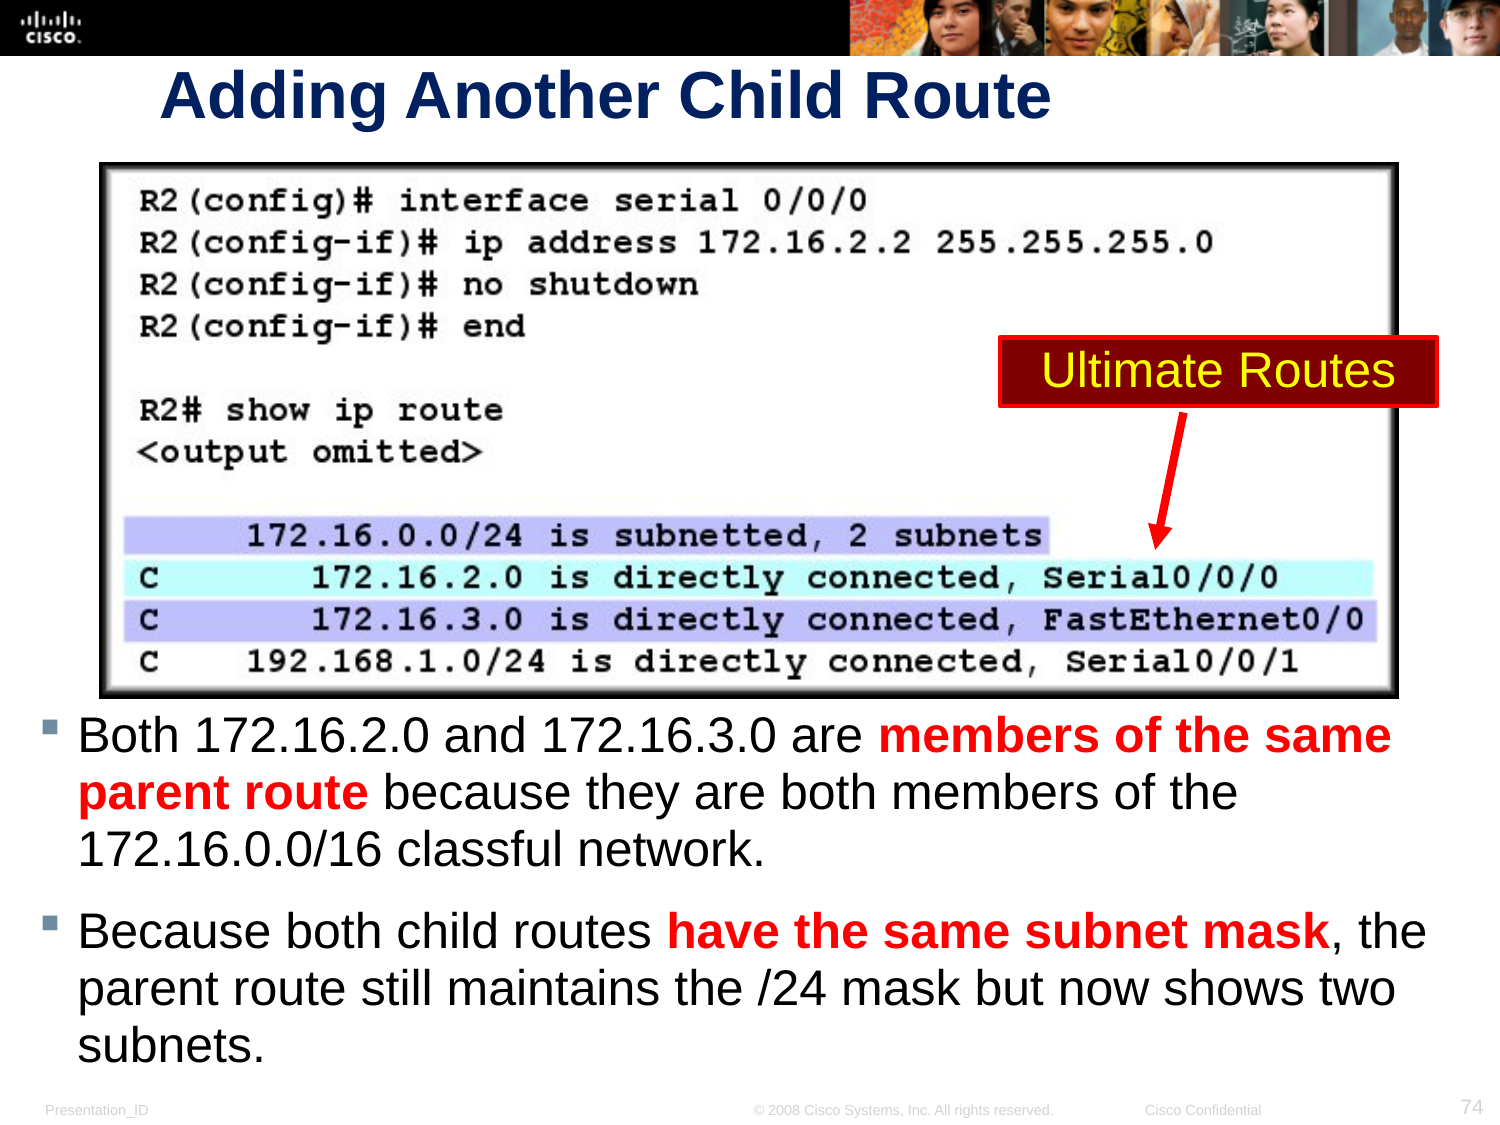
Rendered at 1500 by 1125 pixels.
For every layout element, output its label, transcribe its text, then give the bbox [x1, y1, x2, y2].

picture [0, 0, 1500, 56]
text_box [999, 337, 1438, 551]
picture [99, 162, 1400, 699]
title Adding Another Child Route [145, 61, 1483, 140]
list Both 172.16.2.0 and 172.16.3.0 are members of the same parent route because they are both members of the 172.16.0.0/16 classful network. Because both child routes have the same subnet mask, the parent route still maintains the /24 mask but now shows two subnets. [24, 699, 1476, 1088]
